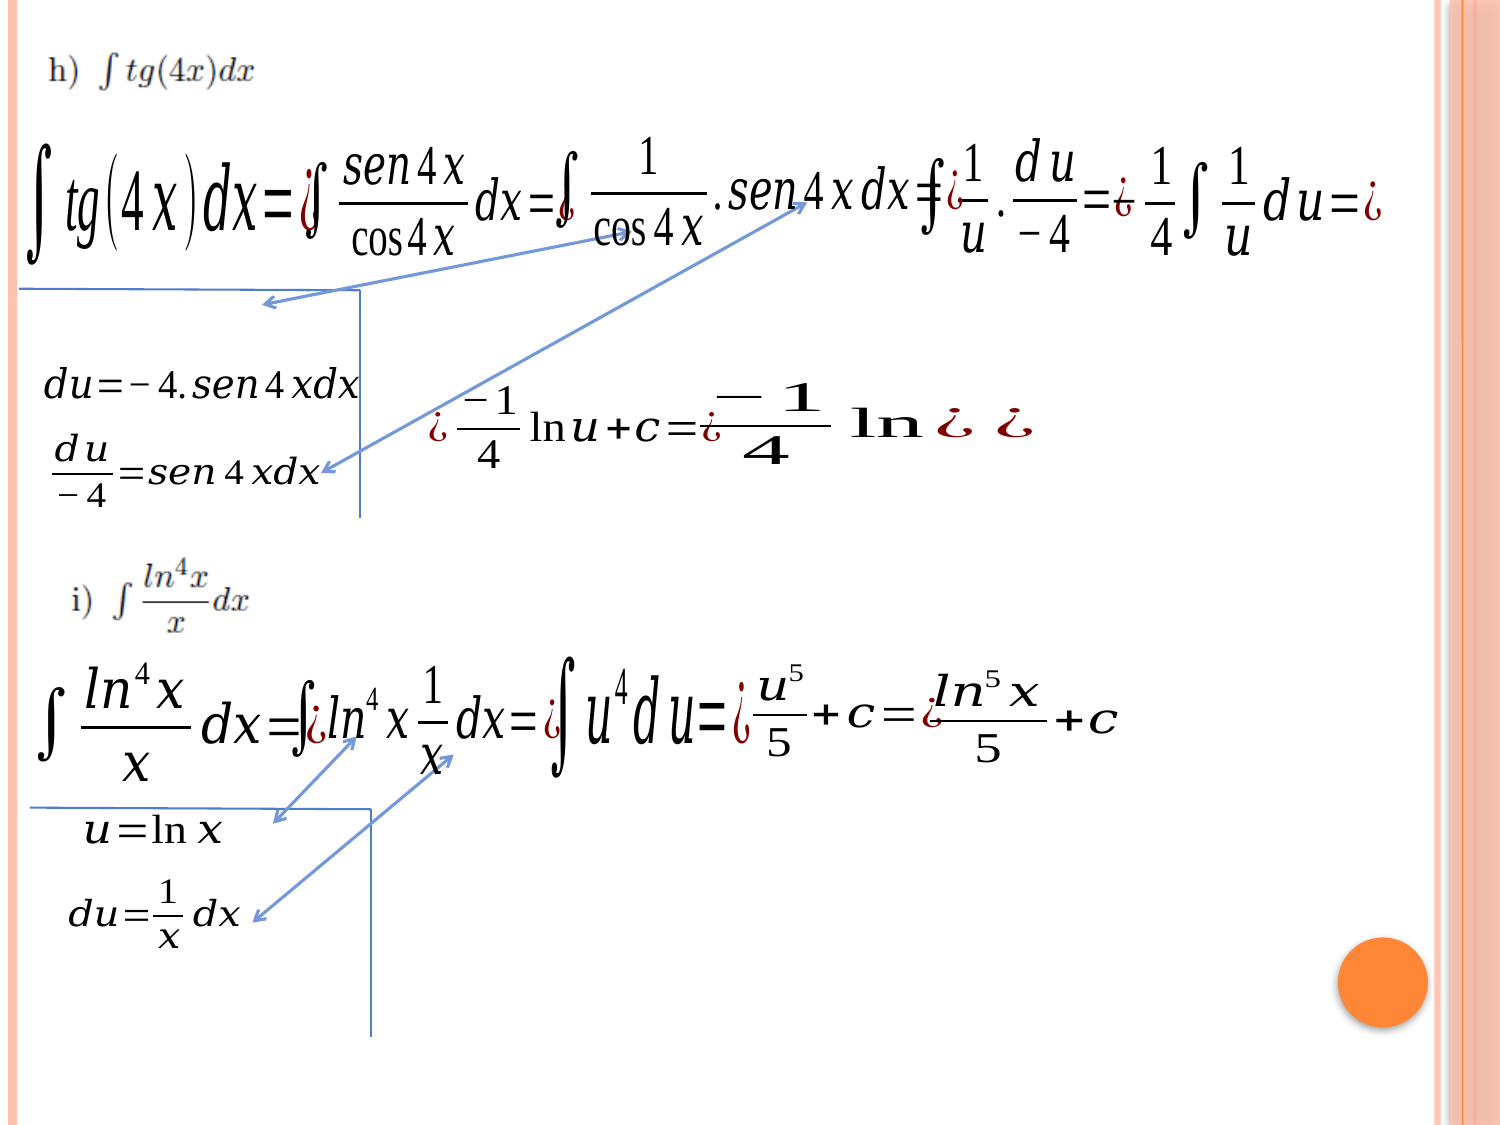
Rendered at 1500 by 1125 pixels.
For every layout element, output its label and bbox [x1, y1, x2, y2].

text_box [251, 753, 455, 924]
text_box [261, 231, 633, 306]
text_box [272, 735, 358, 825]
picture [47, 541, 280, 659]
text_box [320, 201, 808, 474]
picture [38, 33, 288, 109]
